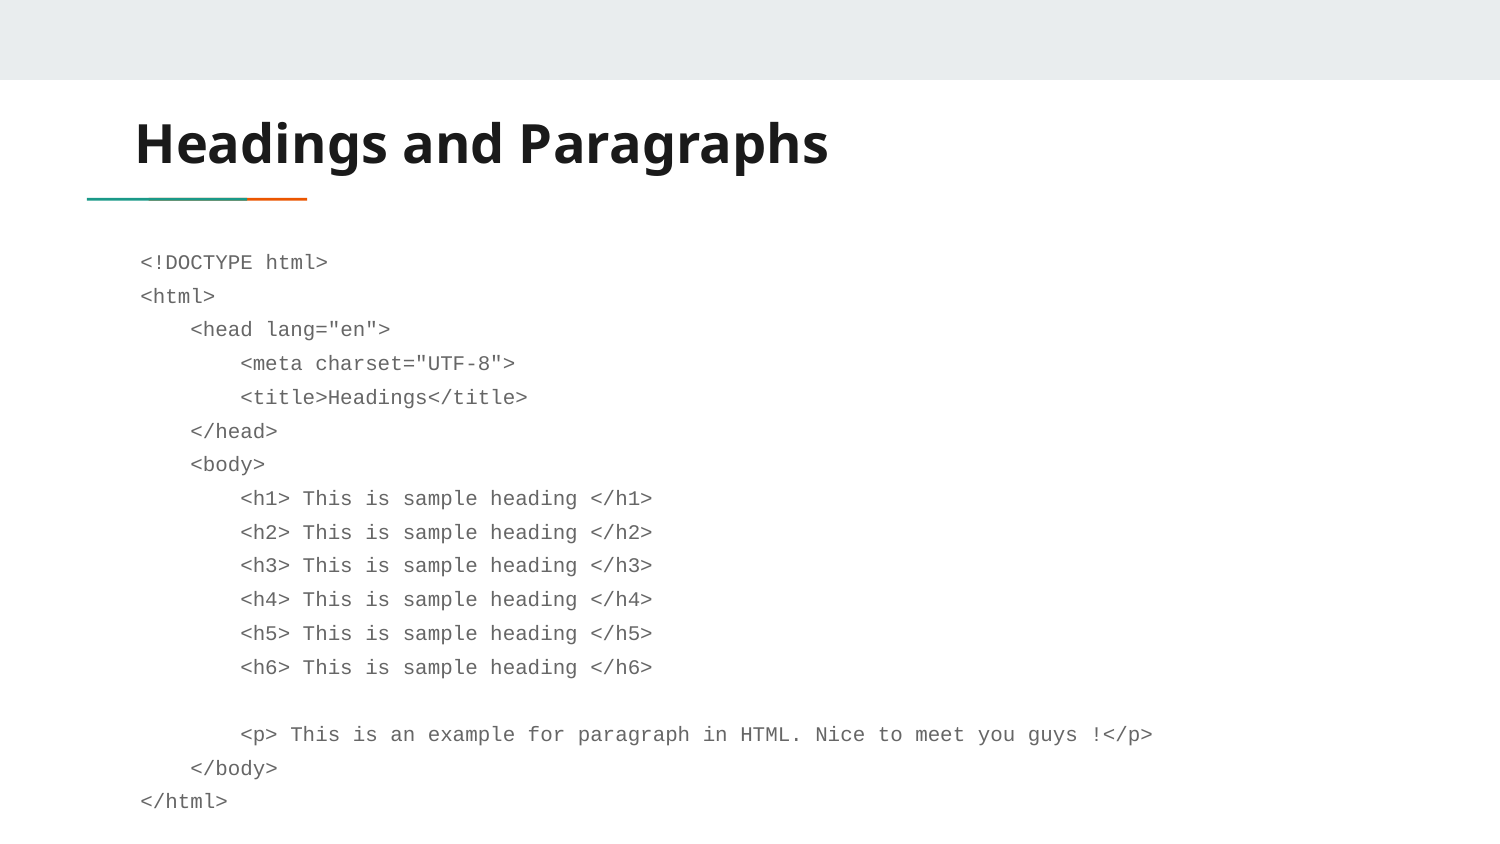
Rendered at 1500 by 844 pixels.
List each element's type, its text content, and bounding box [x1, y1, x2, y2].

list <!DOCTYPE html> <html> <head lang="en"> <meta charset="UTF-8"> <title>Headings</title> </head> <body> <h1> This is sample heading </h1> <h2> This is sample heading </h2> <h3> This is sample heading </h3> <h4> This is sample heading </h4> <h5> This is sample heading </h5> <h6> This is sample heading </h6> <p> This is an example for paragraph in HTML. Nice to meet you guys !</p> </body> </html> [125, 224, 1387, 837]
title Headings and Paragraphs [119, 94, 1381, 183]
